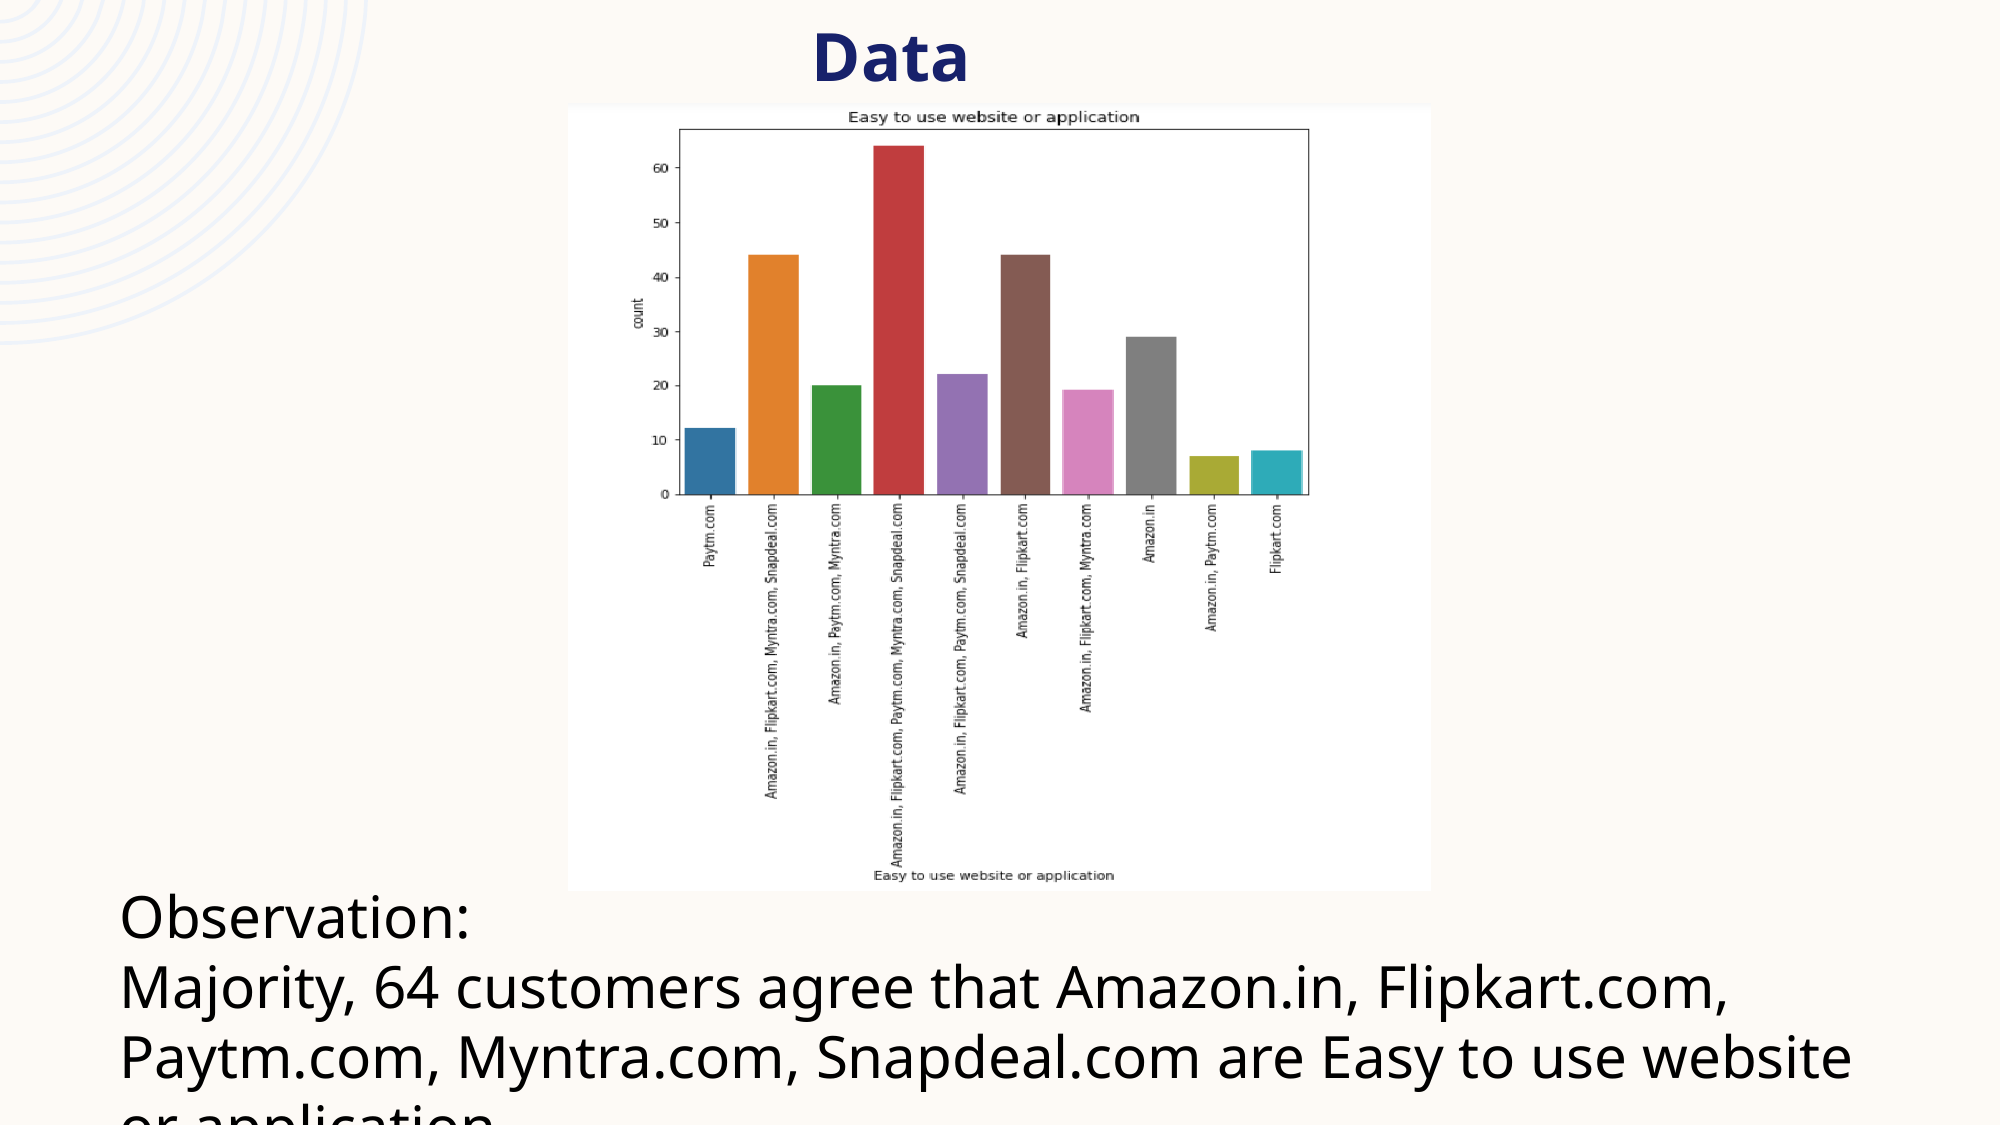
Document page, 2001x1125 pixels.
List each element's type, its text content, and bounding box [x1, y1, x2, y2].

text_box Observation: Majority, 64 customers agree that Amazon.in, Flipkart.com, Paytm.com, Myntra.com, Snapdeal.com are Easy to use website or application [104, 872, 1896, 1125]
text_box Data analysis [779, 7, 1221, 103]
picture [568, 103, 1431, 891]
